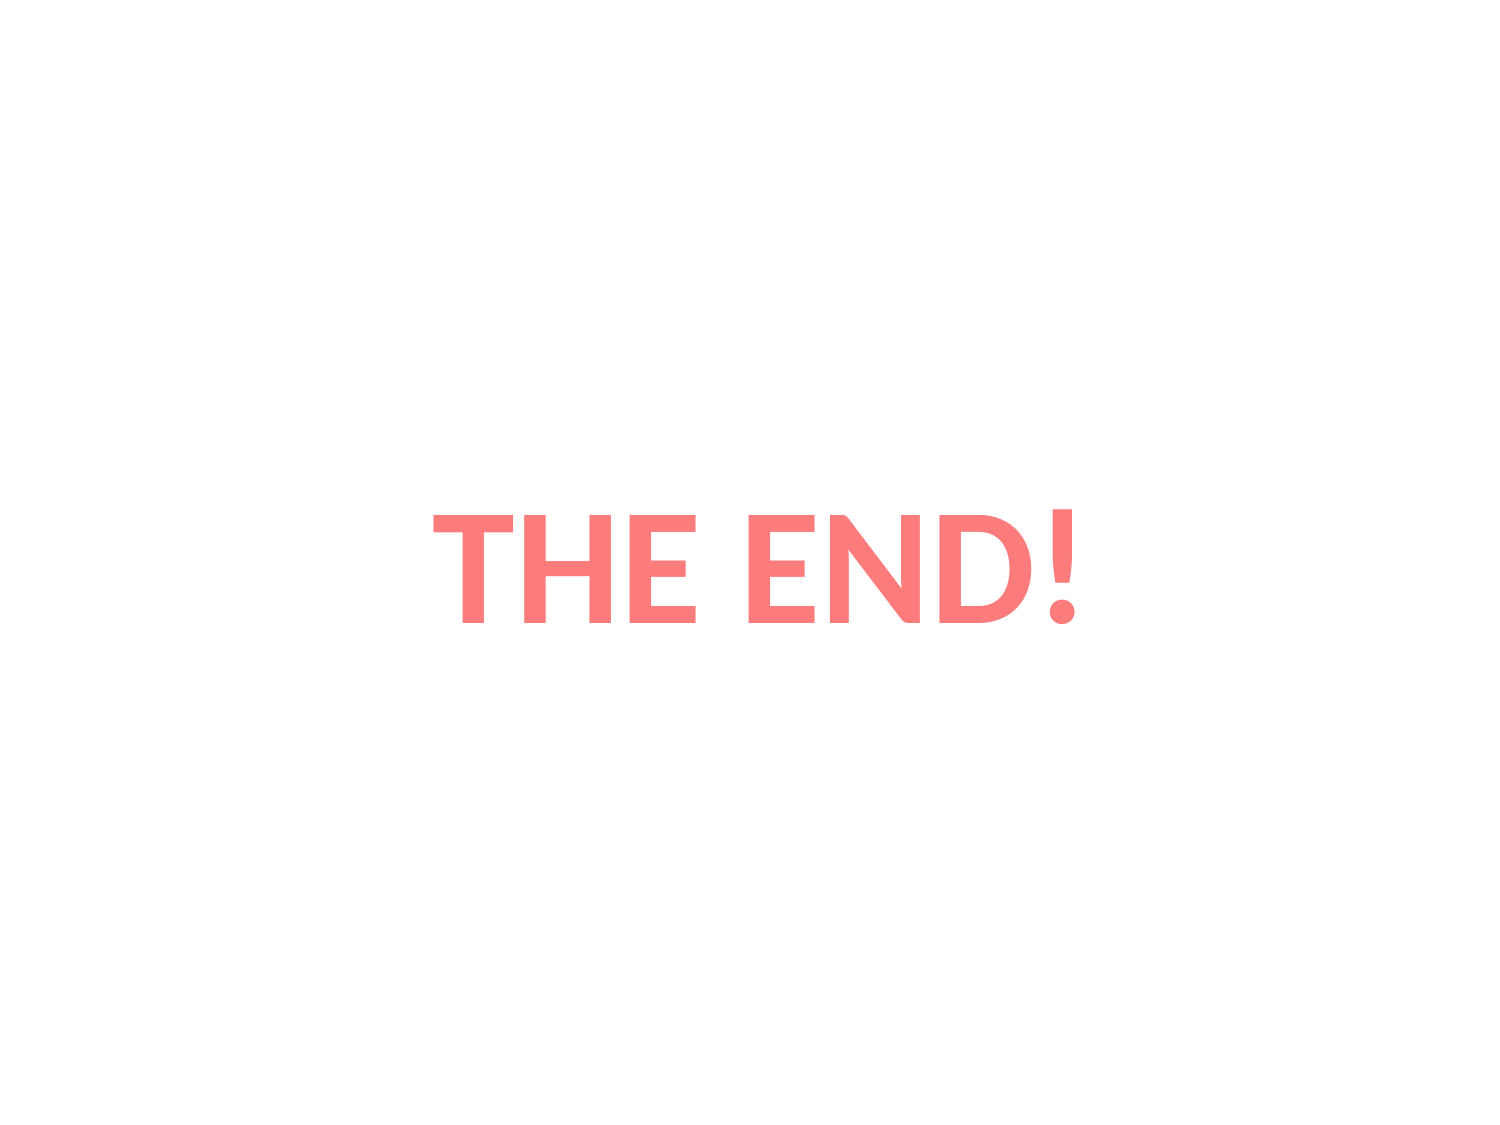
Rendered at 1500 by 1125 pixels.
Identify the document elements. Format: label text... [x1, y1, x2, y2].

text_box THE END! [299, 450, 1223, 665]
